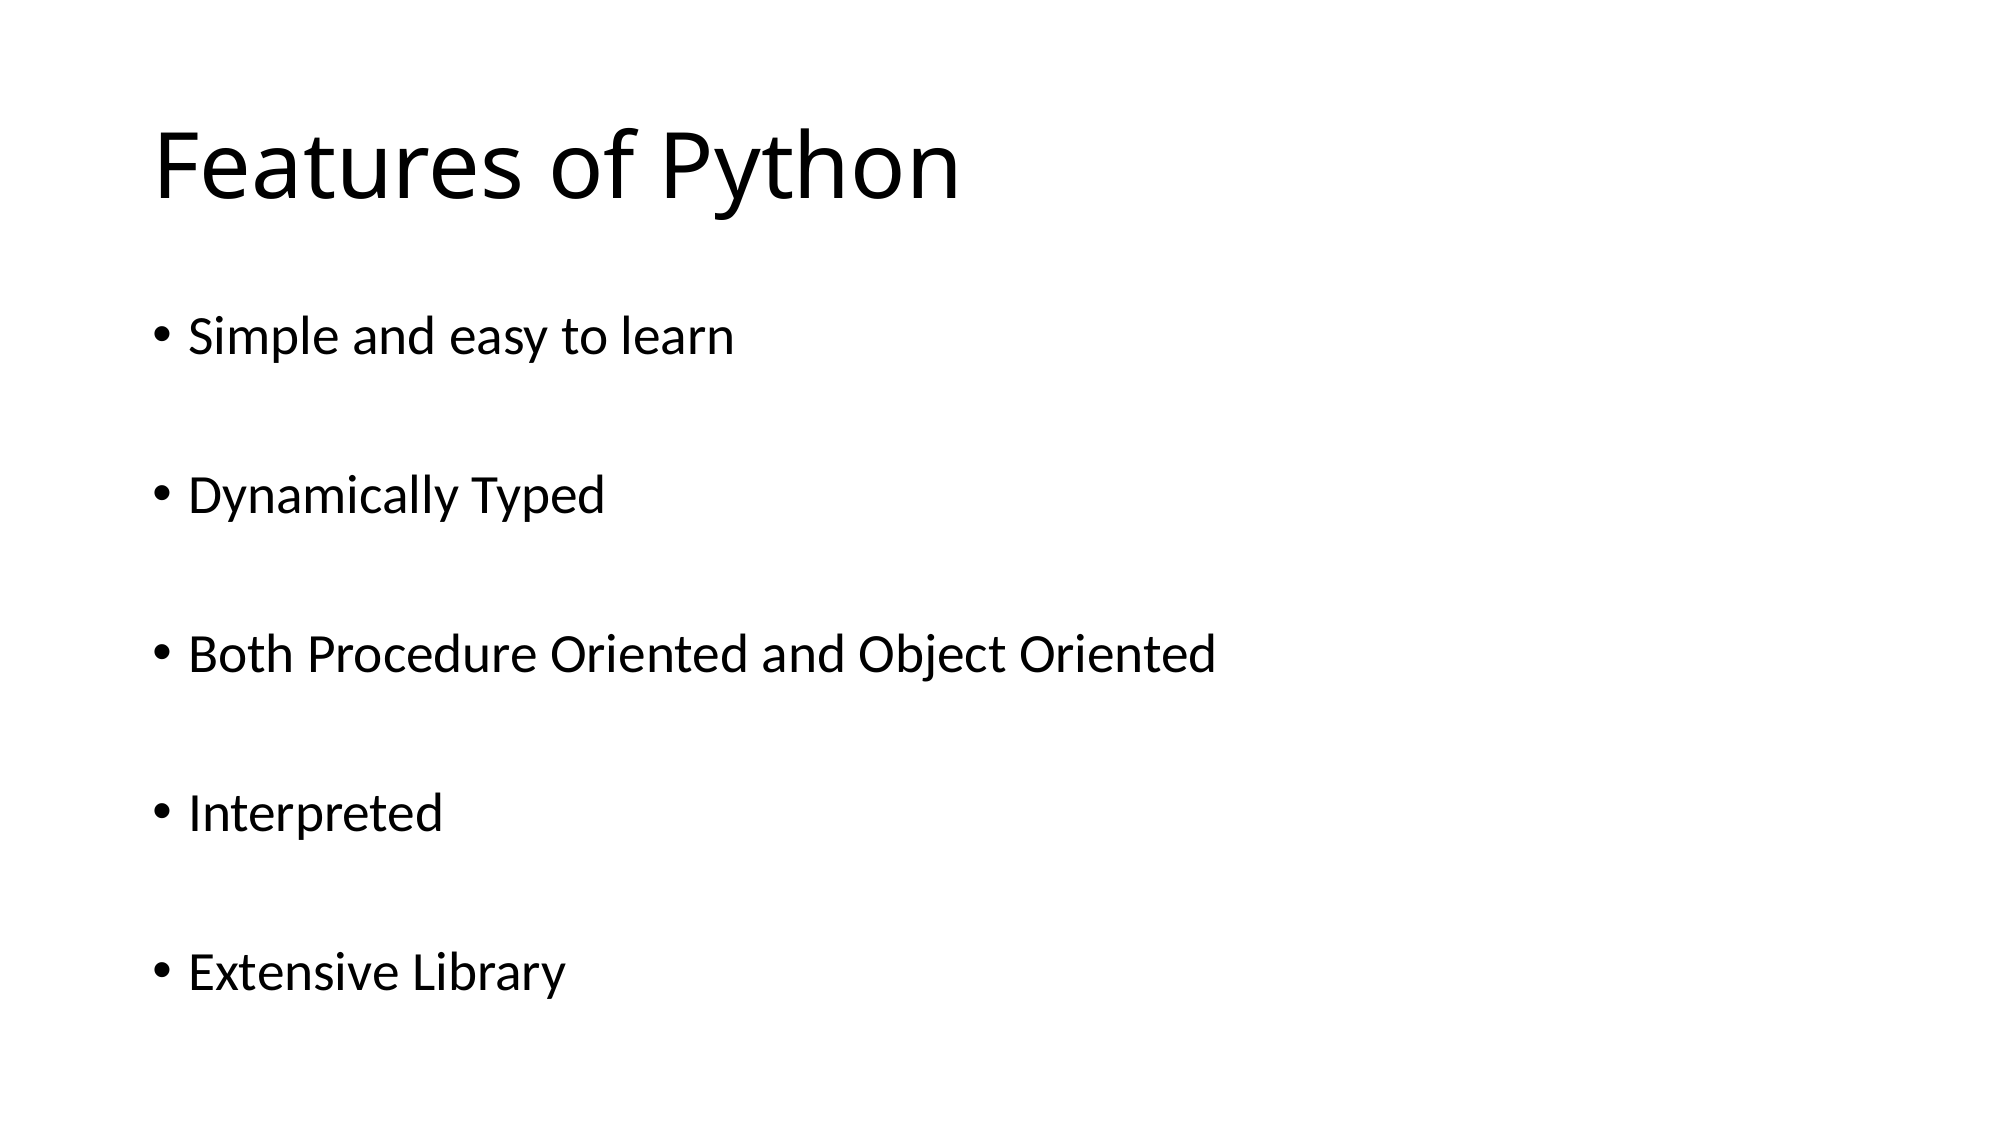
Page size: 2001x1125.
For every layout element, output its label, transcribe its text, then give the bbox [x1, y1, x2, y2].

list Simple and easy to learn Dynamically Typed Both Procedure Oriented and Object Oriented Interpreted Extensive Library [137, 299, 1863, 1014]
title Features of Python [137, 59, 1863, 278]
